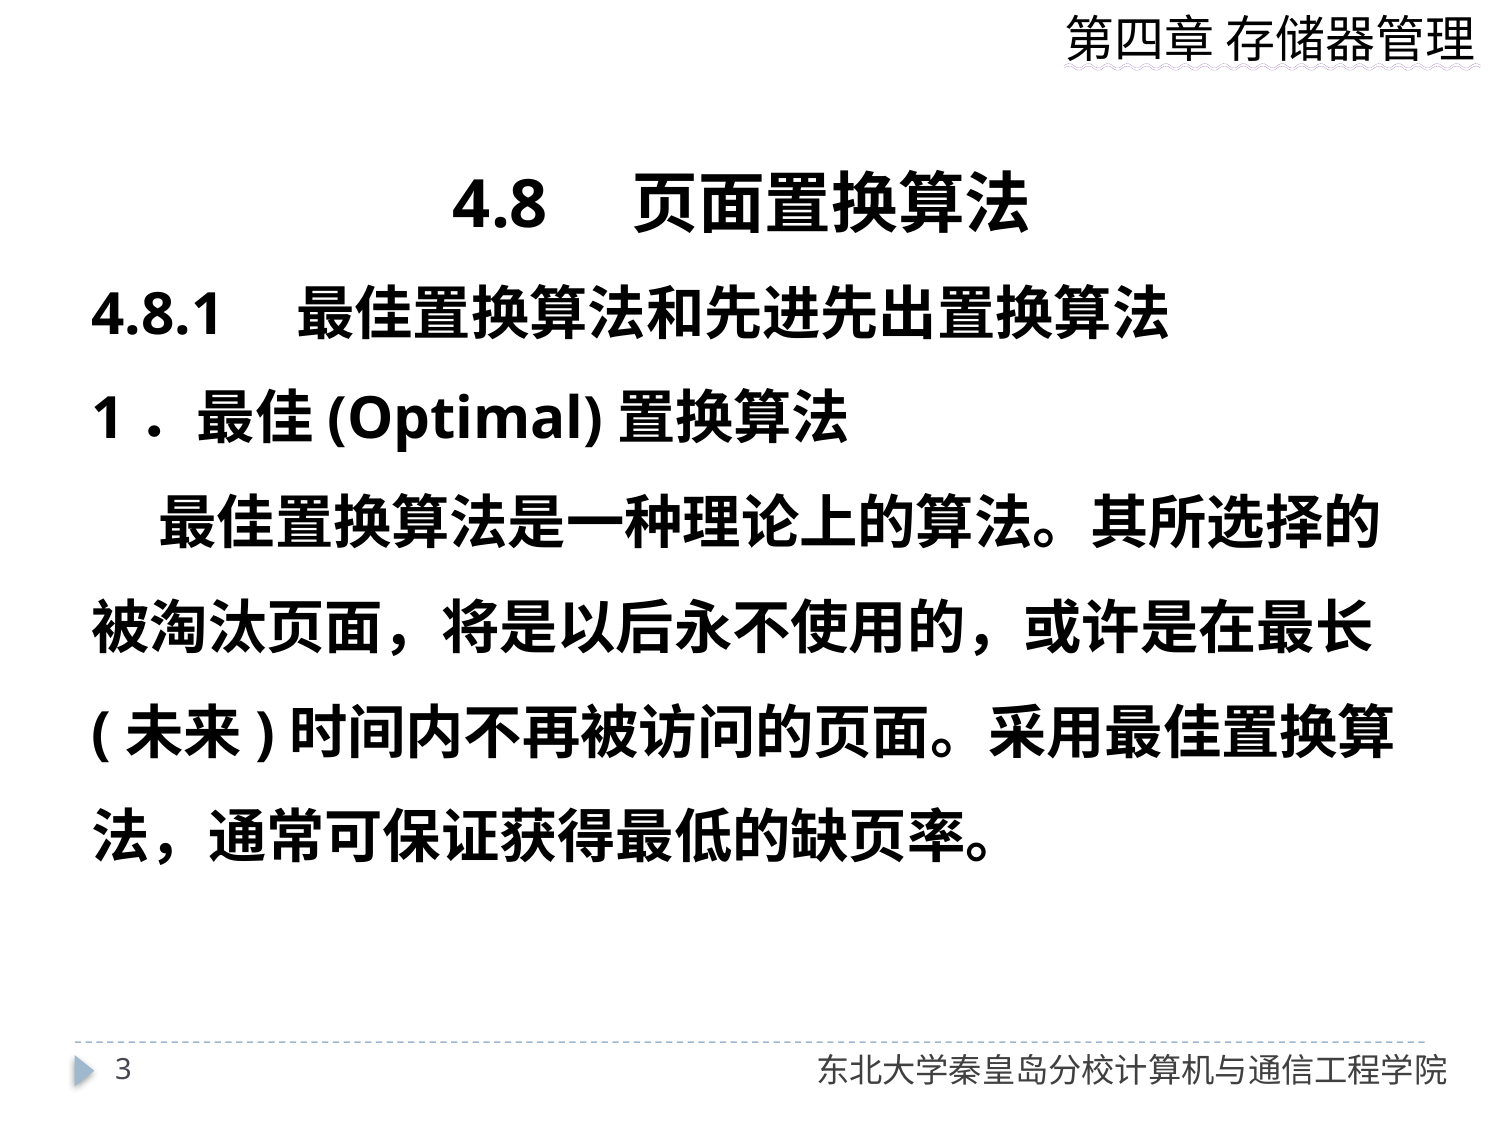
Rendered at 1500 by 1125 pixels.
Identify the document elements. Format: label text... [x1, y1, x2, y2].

slide_number 3 [100, 1042, 426, 1103]
list 4.8 页面置换算法 4.8.1 最佳置换算法和先进先出置换算法 1．最佳(Optimal)置换算法 最佳置换算法是一种理论上的算法。其所选择的被淘汰页面，将是以后永不使用的，或许是在最长(未来)时间内不再被访问的页面。采用最佳置换算法，通常可保证获得最低的缺页率。 [76, 113, 1424, 1000]
